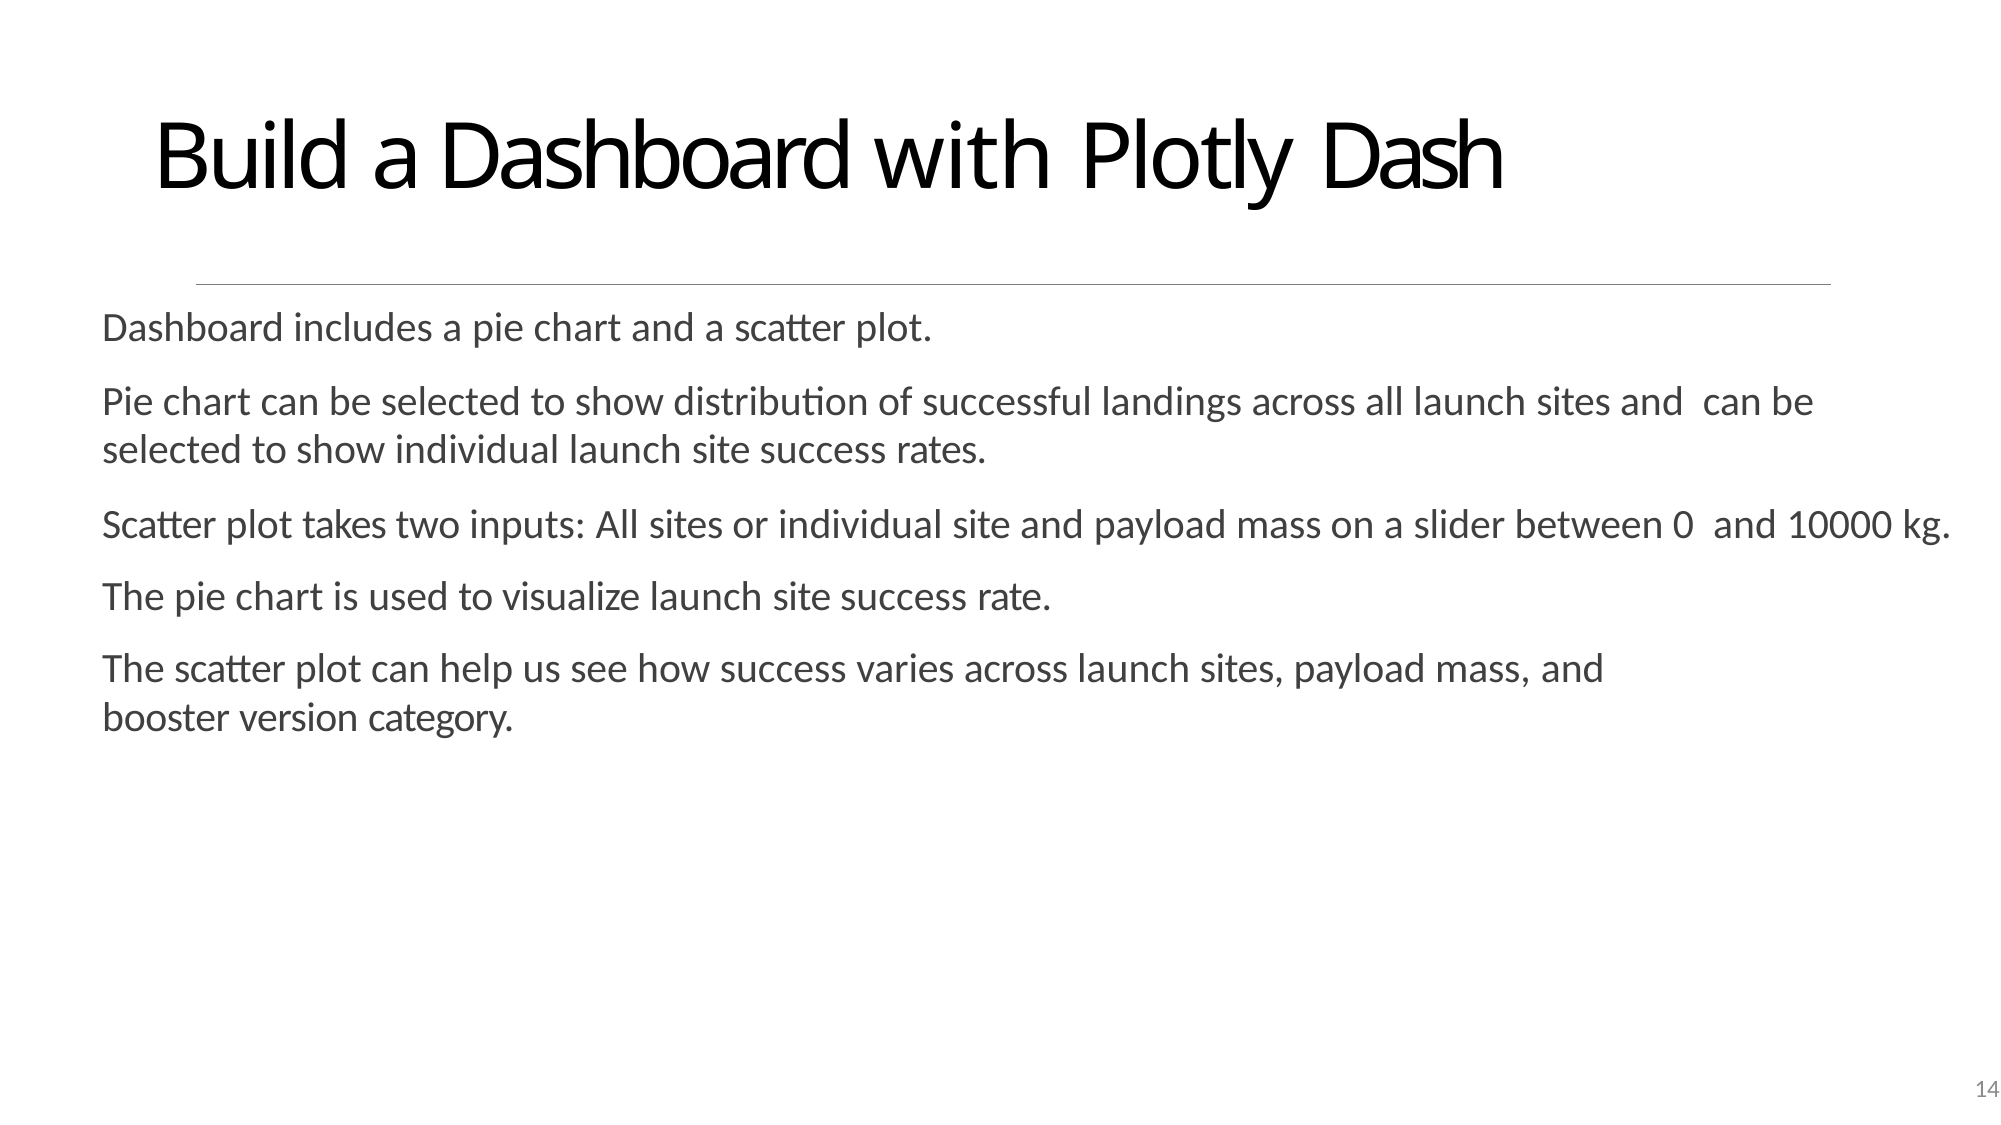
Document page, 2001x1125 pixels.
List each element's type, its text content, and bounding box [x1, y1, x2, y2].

title Build a Dashboard with Plotly Dash [150, 56, 1517, 247]
text_box Dashboard includes a pie chart and a scatter plot. Pie chart can be selected to show distribution of successful landings across all launch sites and can be selected to show individual launch site success rates. Scatter plot takes two inputs: All sites or individual site and payload mass on a slider between 0 and 10000 kg. The pie chart is used to visualize launch site success rate. The scatter plot can help us see how success varies across launch sites, payload mass, and booster version category. [99, 274, 1975, 740]
slide_number 14 [1965, 764, 2000, 1125]
